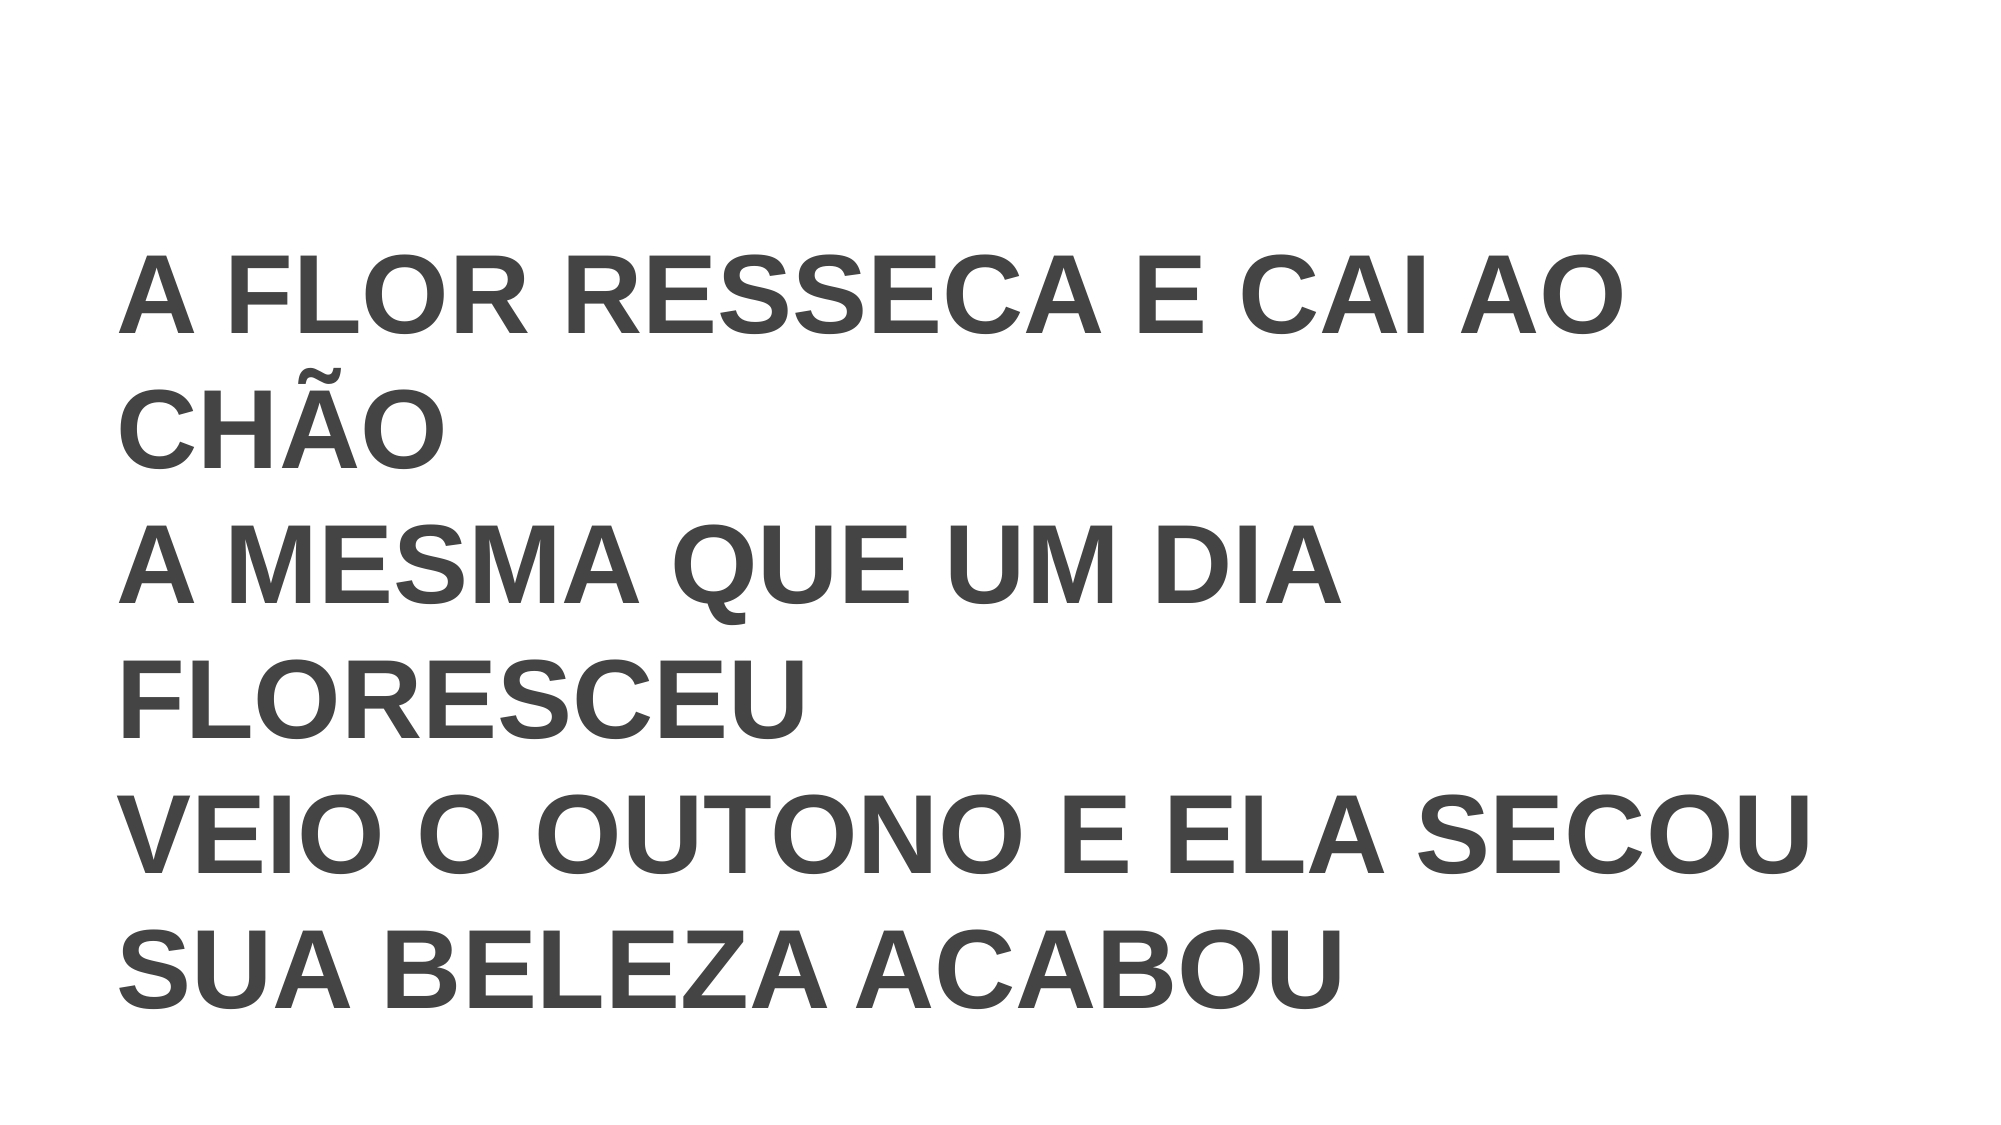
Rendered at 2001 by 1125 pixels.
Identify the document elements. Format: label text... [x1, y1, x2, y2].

text_box A FLOR RESSECA E CAI AO CHÃO A MESMA QUE UM DIA FLORESCEU VEIO O OUTONO E ELA SECOU SUA BELEZA ACABOU [101, 214, 1899, 1039]
